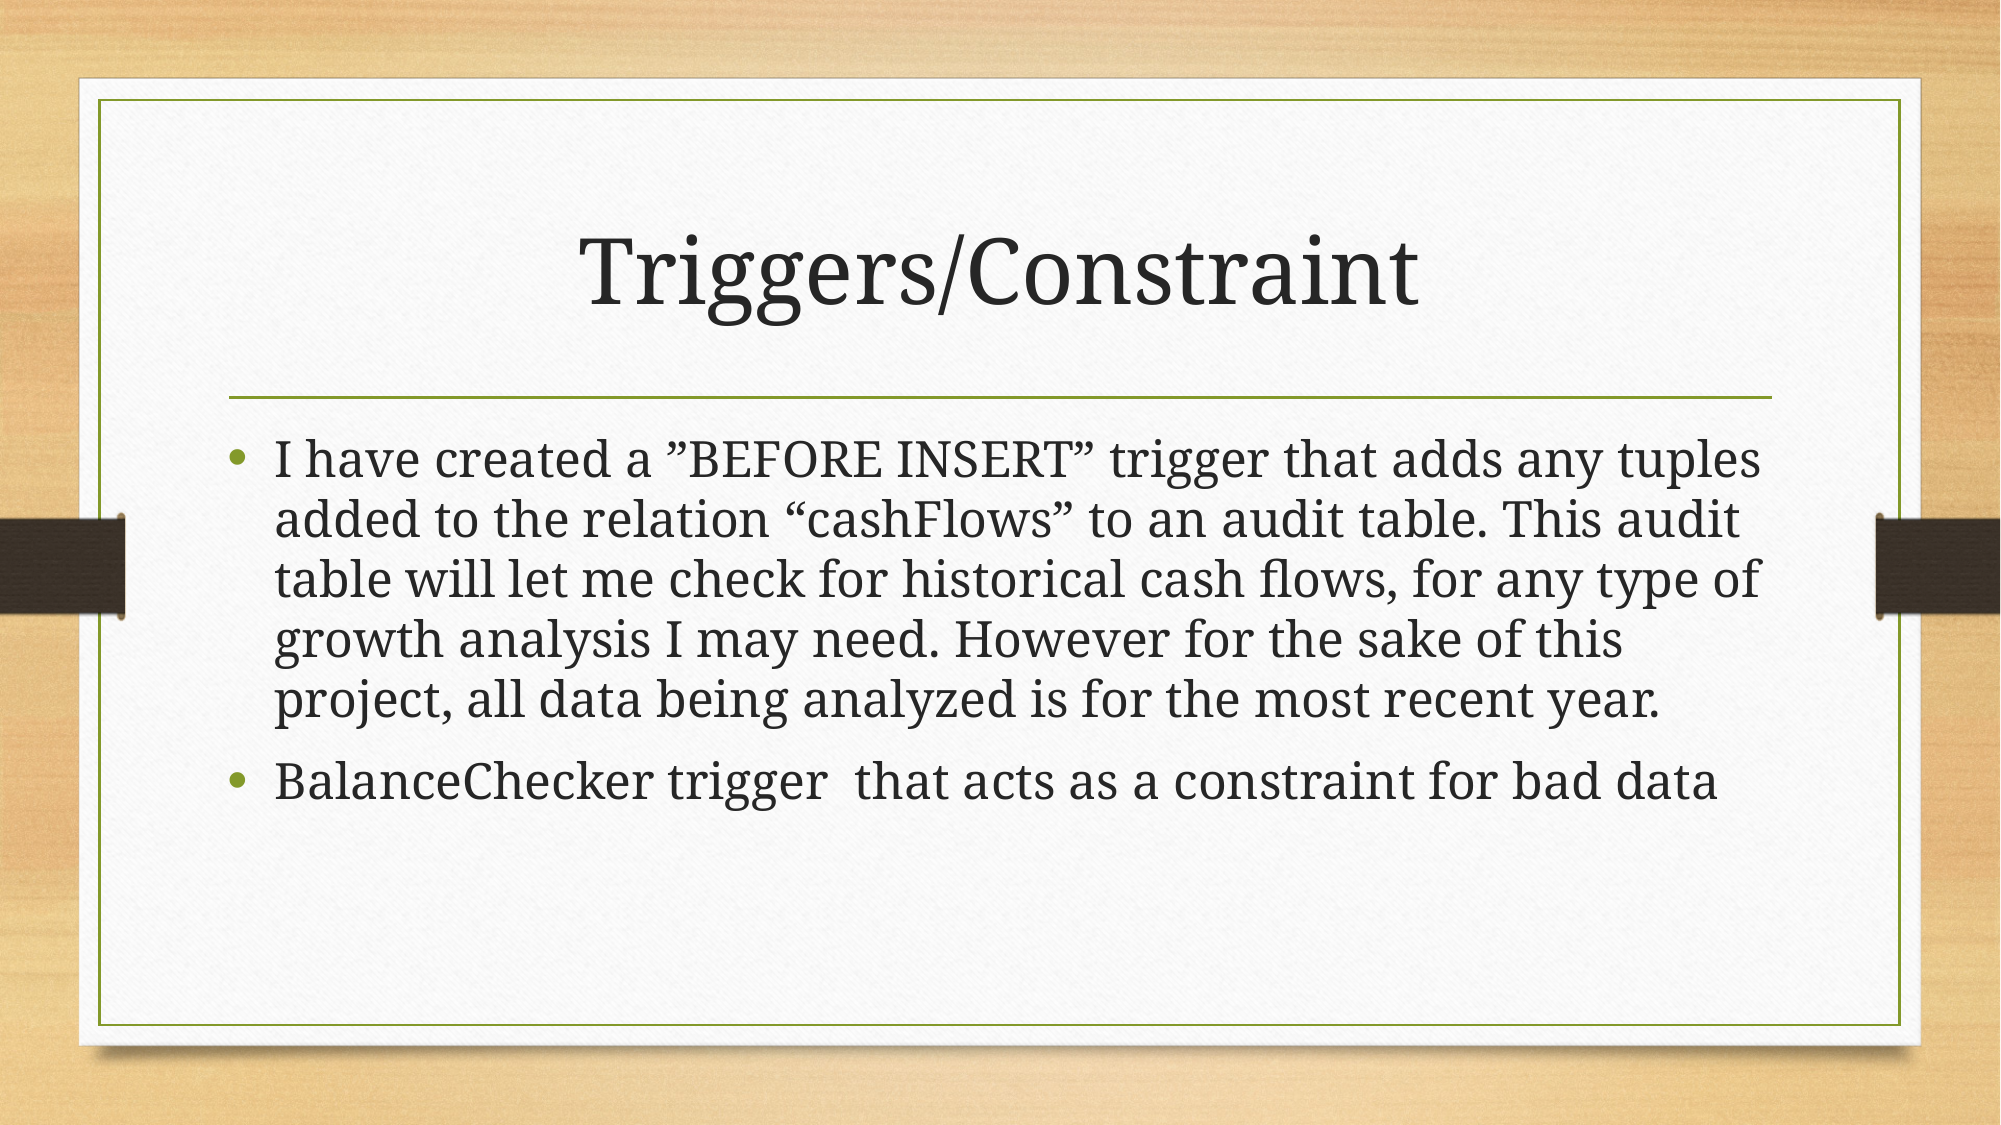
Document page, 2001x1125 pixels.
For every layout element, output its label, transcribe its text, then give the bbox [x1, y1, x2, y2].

title Triggers/Constraint [212, 161, 1788, 375]
list I have created a ”BEFORE INSERT” trigger that adds any tuples added to the relation “cashFlows” to an audit table. This audit table will let me check for historical cash flows, for any type of growth analysis I may need. However for the sake of this project, all data being analyzed is for the most recent year. BalanceChecker trigger that acts as a constraint for bad data [212, 419, 1788, 964]
picture [0, 0, 2001, 1125]
